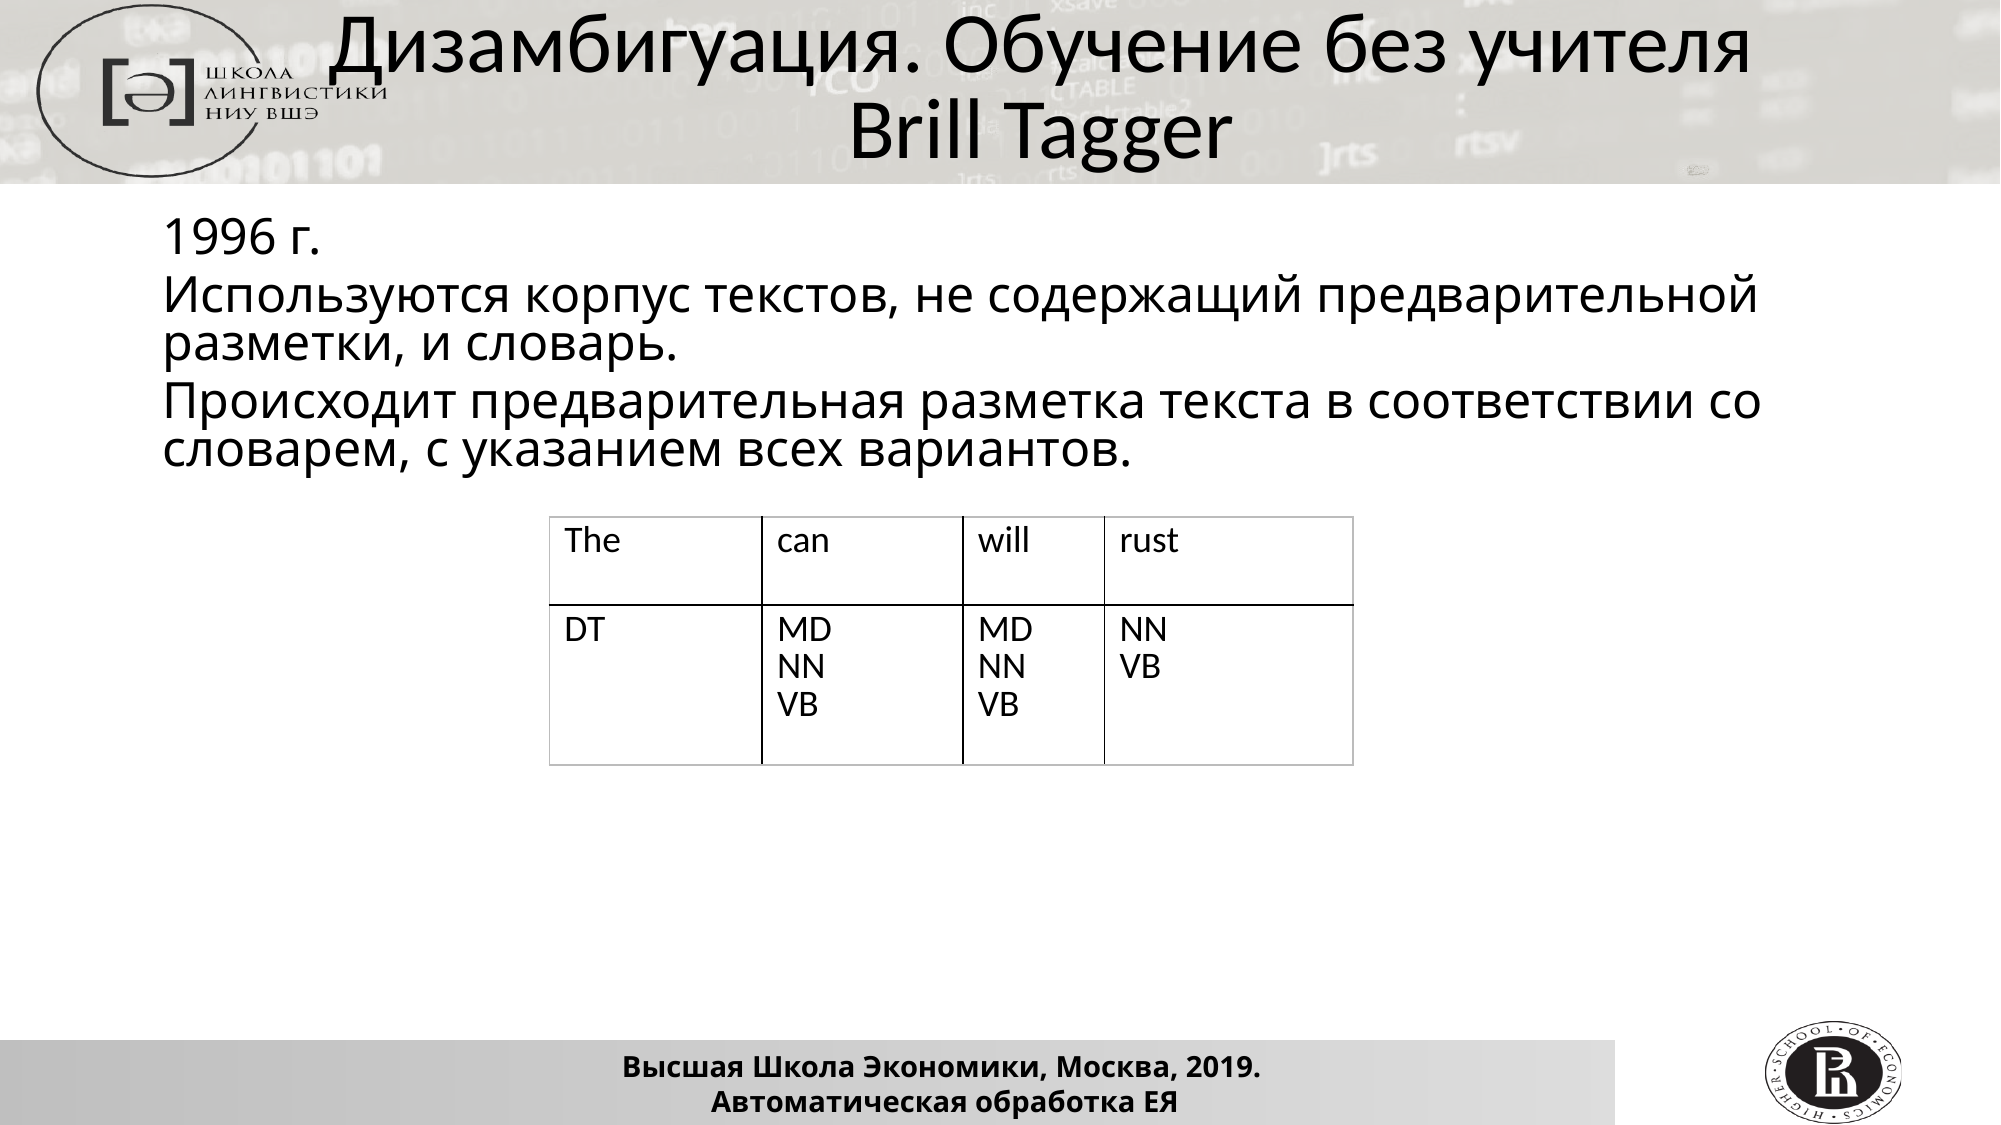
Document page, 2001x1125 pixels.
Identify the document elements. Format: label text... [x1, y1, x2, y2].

table_header rust [1105, 518, 1352, 604]
table_cell DT [550, 606, 761, 764]
picture [31, 0, 141, 181]
picture [1765, 1021, 1902, 1125]
text_box Дизамбигуация. Обучение без учителя Brill Tagger [141, 0, 1942, 188]
table_header can [763, 518, 962, 604]
table_header The [550, 518, 761, 604]
table_cell MD NN VB [763, 606, 962, 764]
table_header will [964, 518, 1104, 604]
list 1996 г. Используются корпус текстов, не содержащий предварительной разметки, и словарь. Происходит предварительная разметка текста в соответствии со словарем, с указанием всех вариантов. [91, 209, 1892, 952]
table_cell NN VB [1105, 606, 1352, 764]
table_cell MD NN VB [964, 606, 1104, 764]
